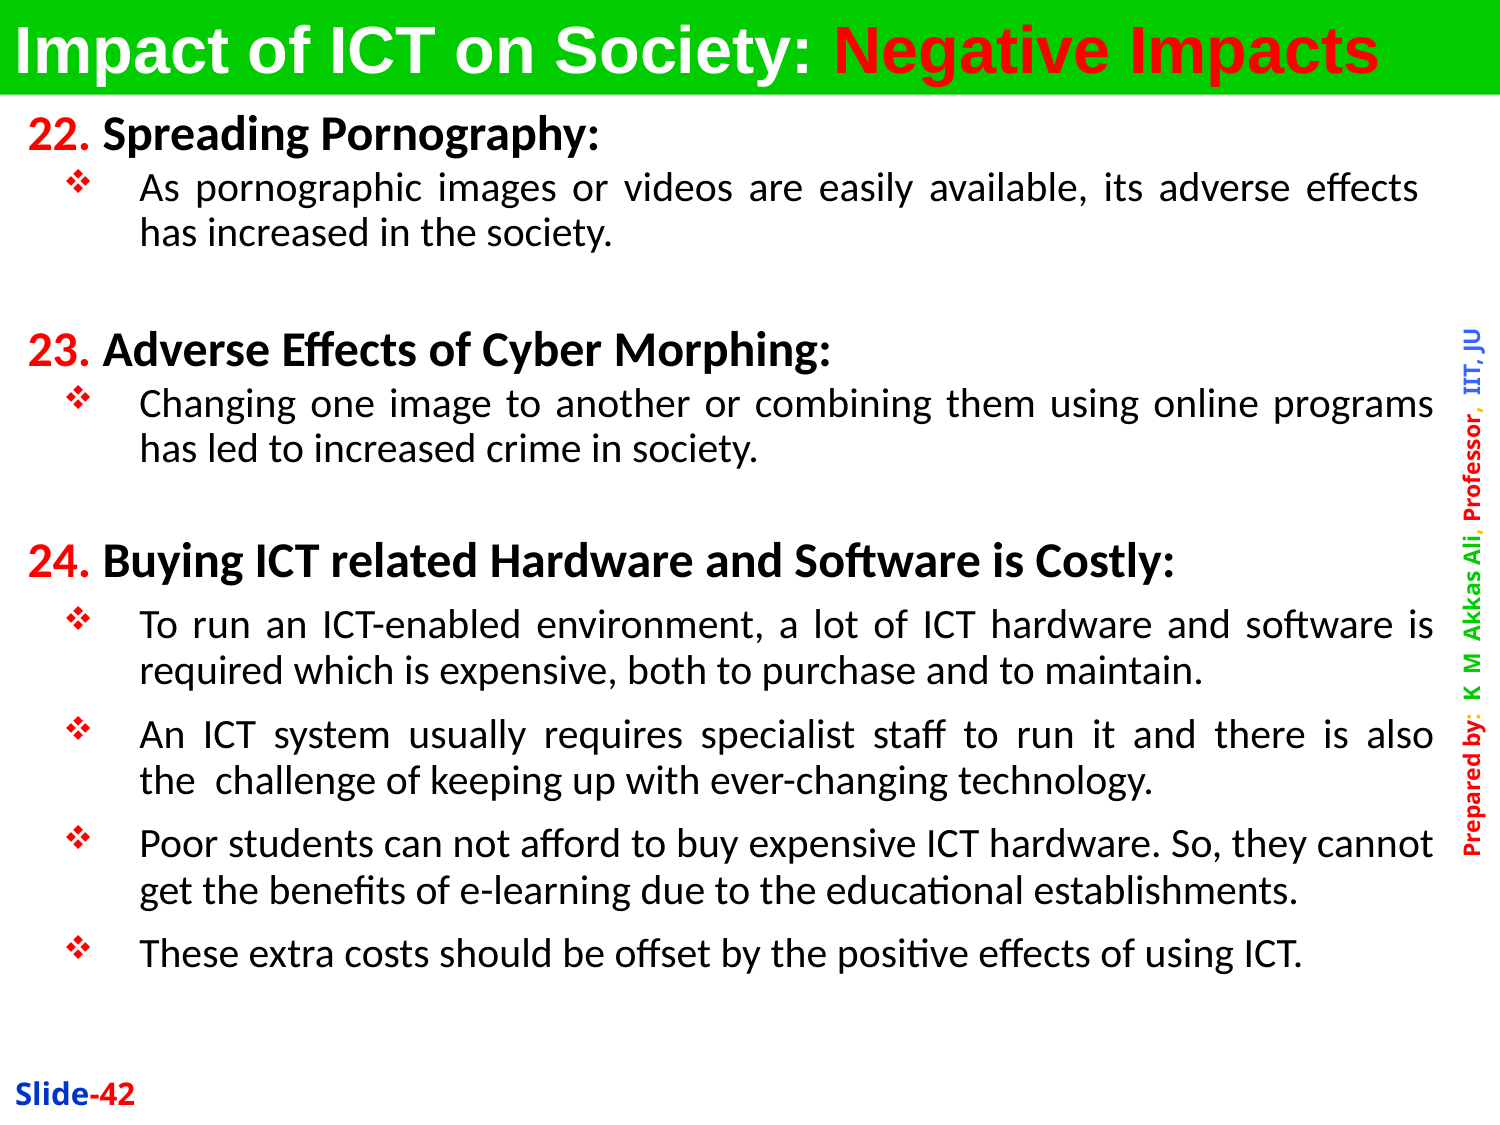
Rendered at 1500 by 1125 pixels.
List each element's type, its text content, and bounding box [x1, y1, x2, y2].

text_box Impact of ICT on Society: Negative Impacts [0, 0, 1500, 95]
slide_number Slide-42 [0, 1050, 313, 1125]
text_box 22. Spreading Pornography: As pornographic images or videos are easily available, its adverse effects has increased in the society. 23. Adverse Effects of Cyber Morphing: Changing one image to another or combining them using online programs has led to increased crime in society. 24. Buying ICT related Hardware and Software is Costly: To run an ICT-enabled environment, a lot of ICT hardware and software is required which is expensive, both to purchase and to maintain. An ICT system usually requires specialist staff to run it and there is also the challenge of keeping up with ever-changing technology. Poor students can not afford to buy expensive ICT hardware. So, they cannot get the benefits of e-learning due to the educational establishments. These extra costs should be offset by the positive effects of using ICT. [12, 99, 1450, 1125]
